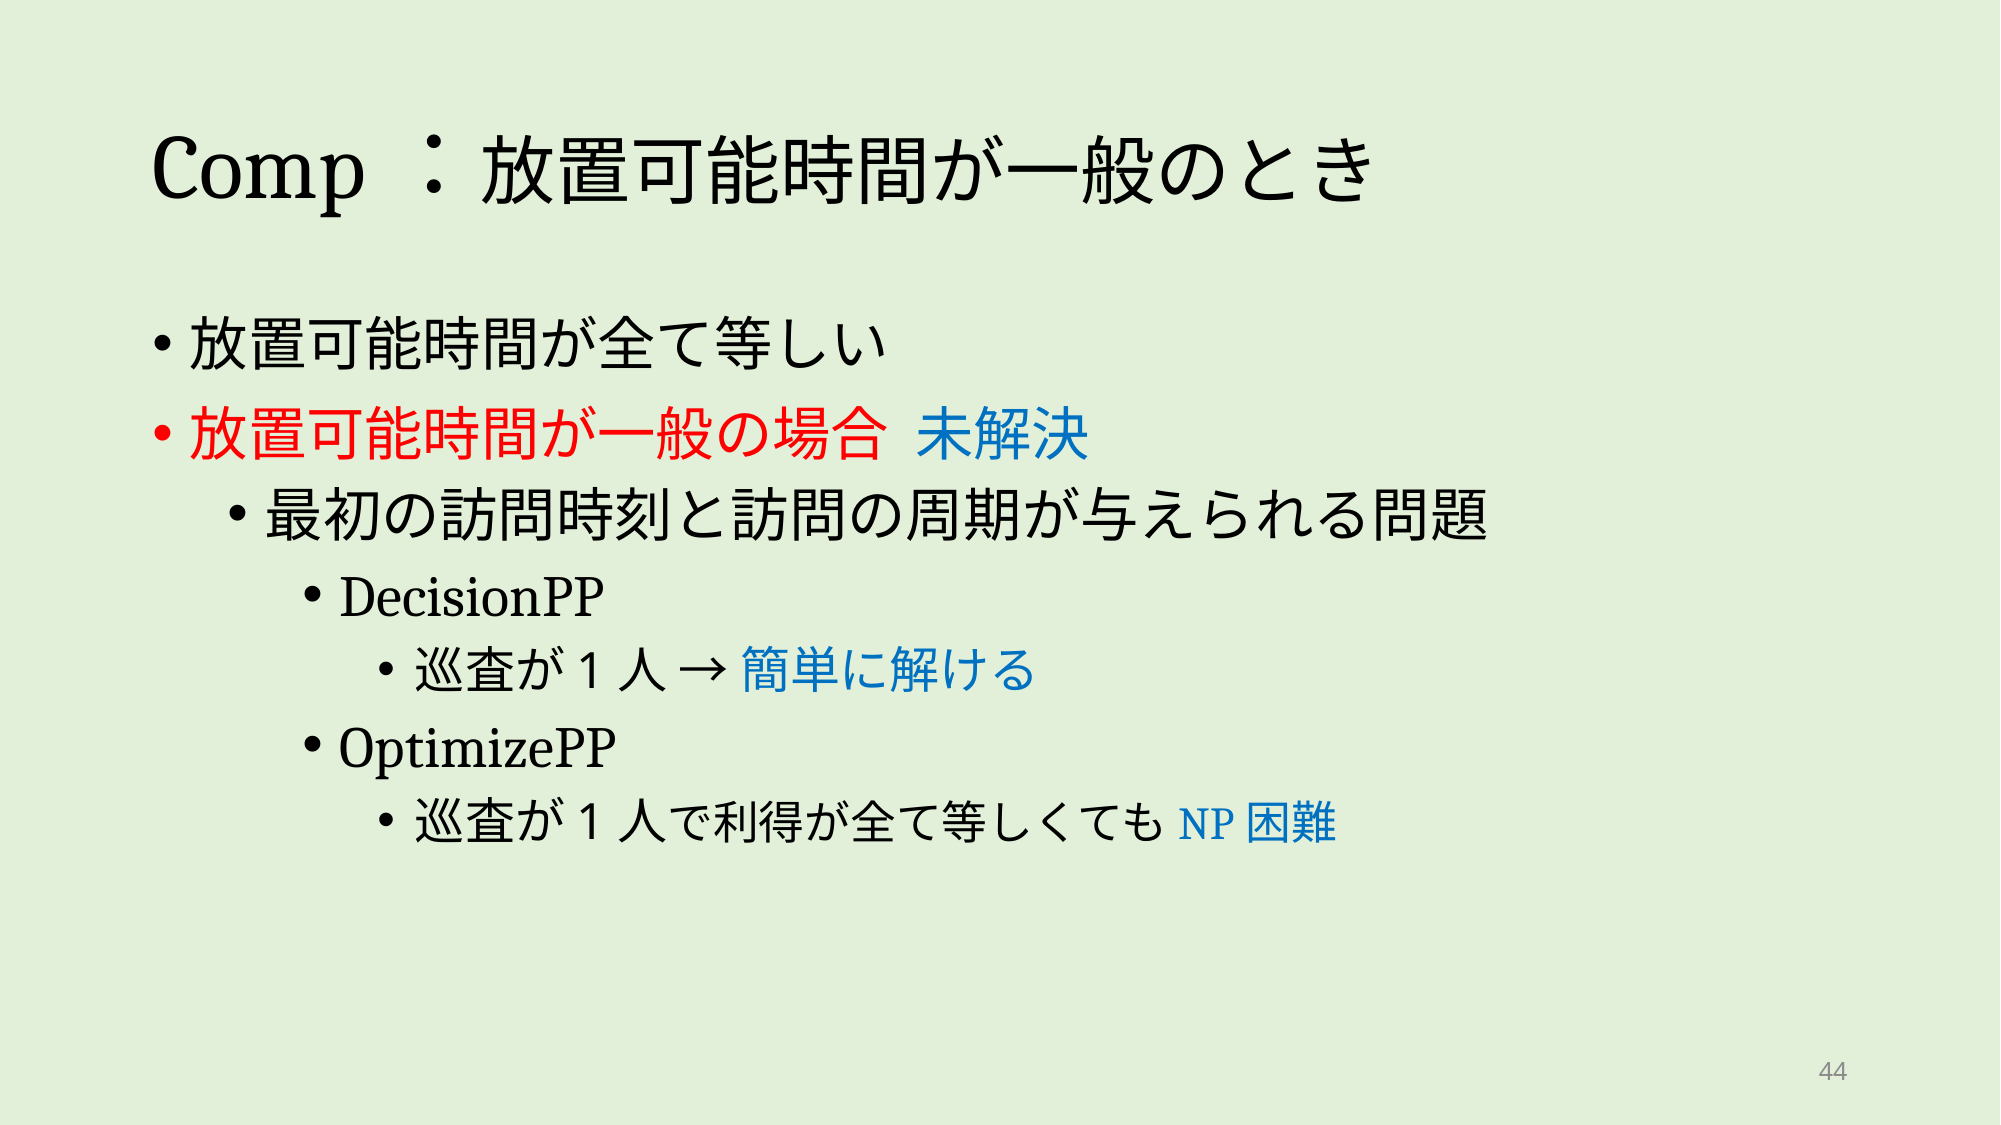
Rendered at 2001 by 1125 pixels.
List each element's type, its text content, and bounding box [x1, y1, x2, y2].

slide_number 44 [1412, 1042, 1863, 1103]
title Comp：放置可能時間が一般のとき [137, 59, 1863, 278]
